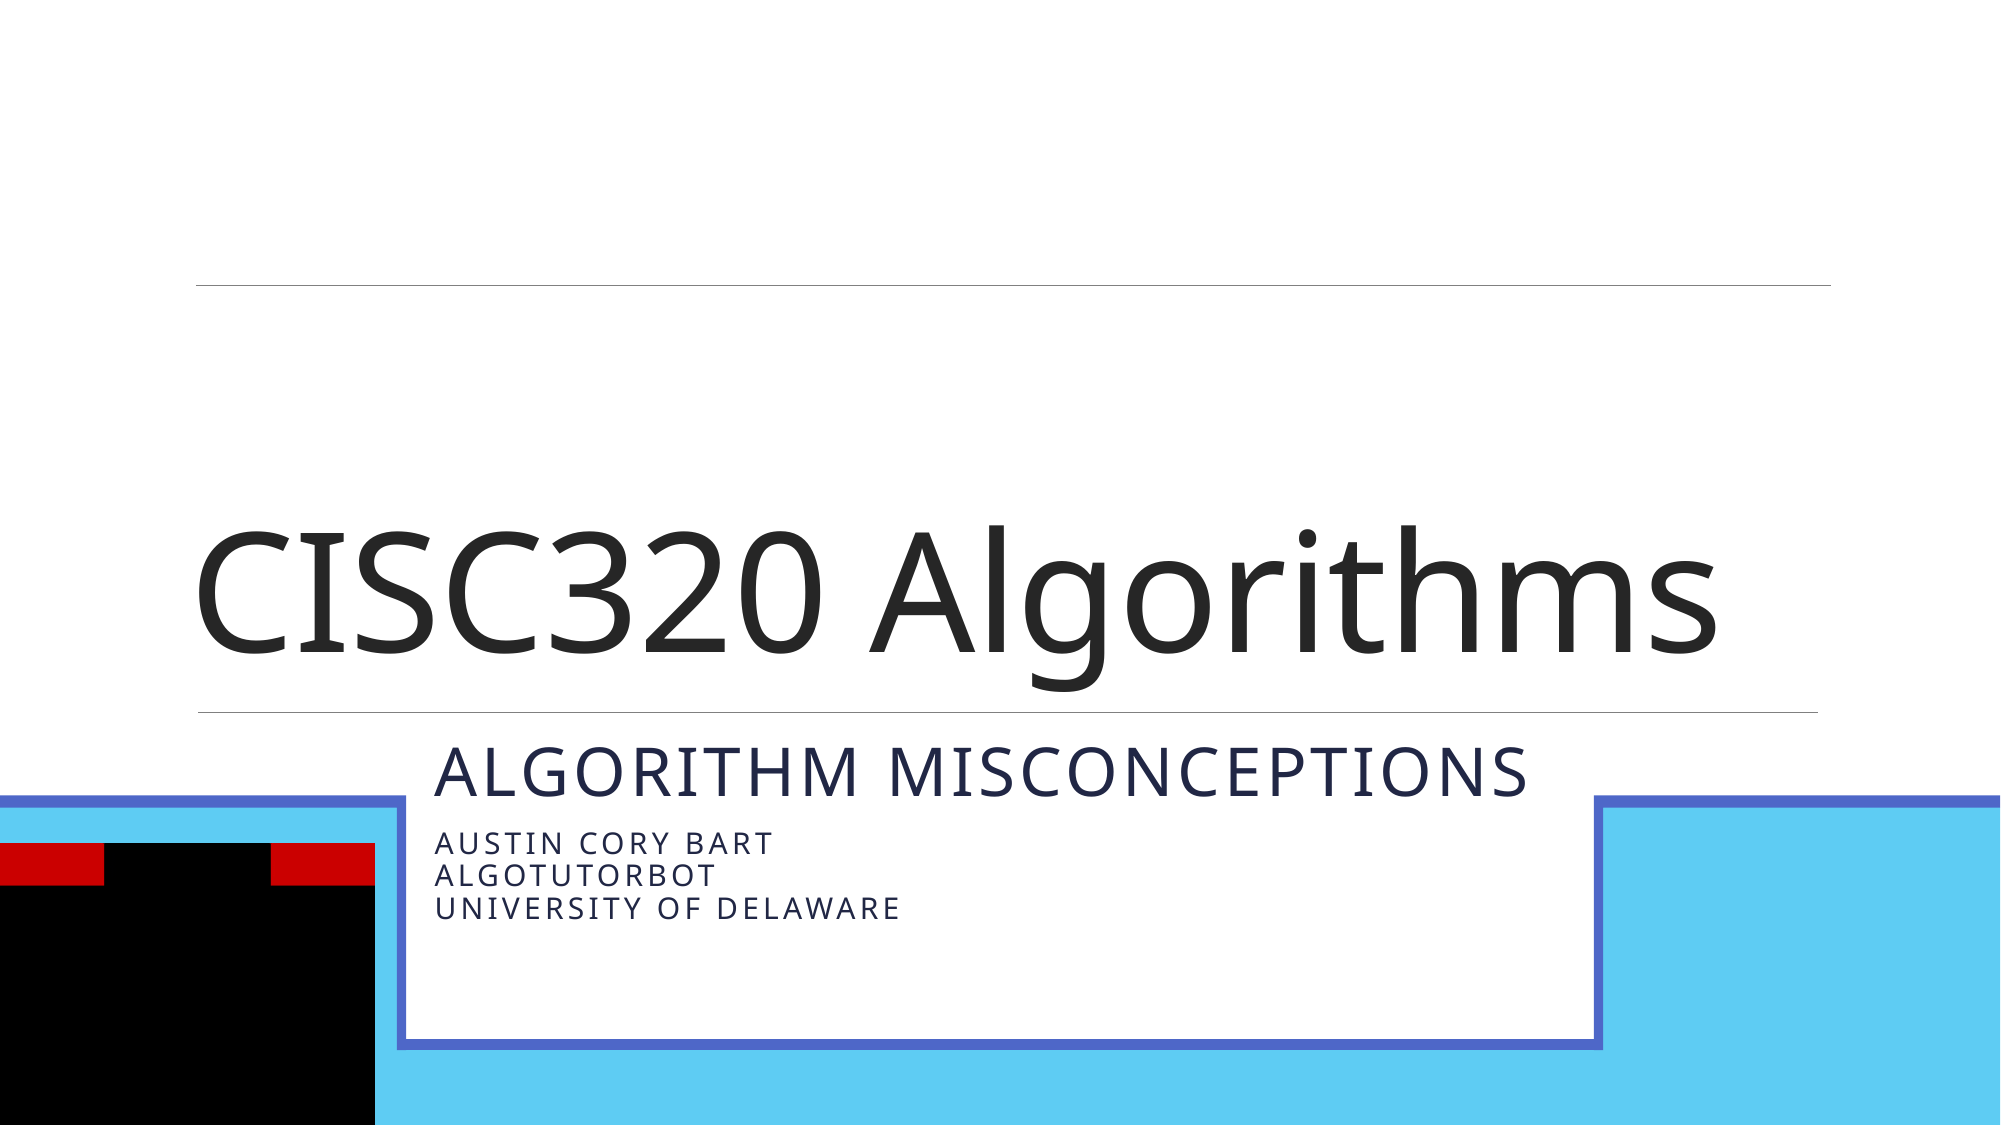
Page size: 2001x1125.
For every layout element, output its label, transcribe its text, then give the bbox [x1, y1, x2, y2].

subtitle Algorithm Misconceptions Austin Cory Bart AlgoTutorBot University of Delaware [419, 730, 1577, 1001]
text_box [0, 843, 376, 1125]
title CISC320 Algorithms [174, 284, 1825, 695]
